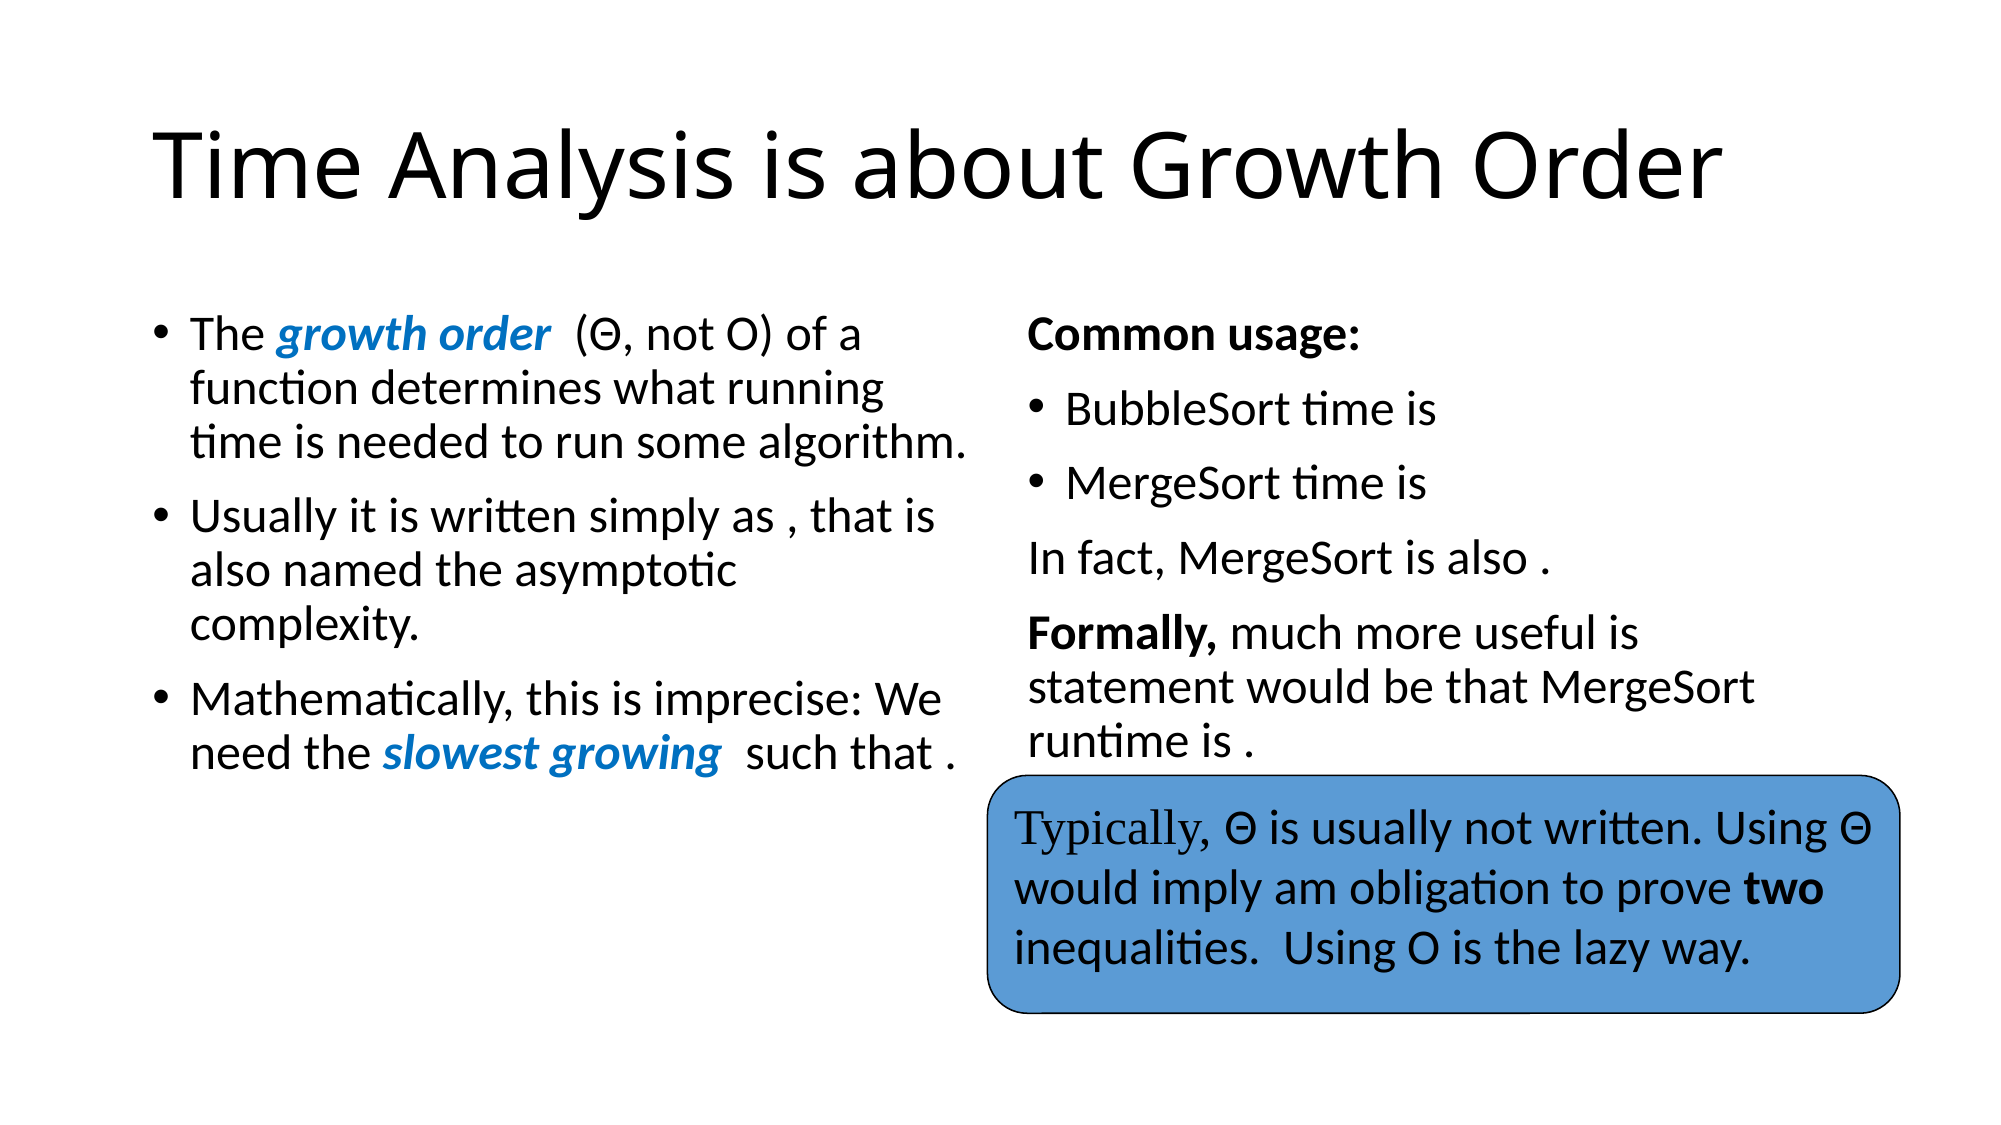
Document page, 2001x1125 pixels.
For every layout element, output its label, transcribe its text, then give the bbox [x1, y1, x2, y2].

title Time Analysis is about Growth Order [137, 59, 1863, 278]
text_box Typically, Θ is usually not written. Using Θ would imply am obligation to prove two inequalities. Using O is the lazy way. [987, 775, 1900, 1014]
